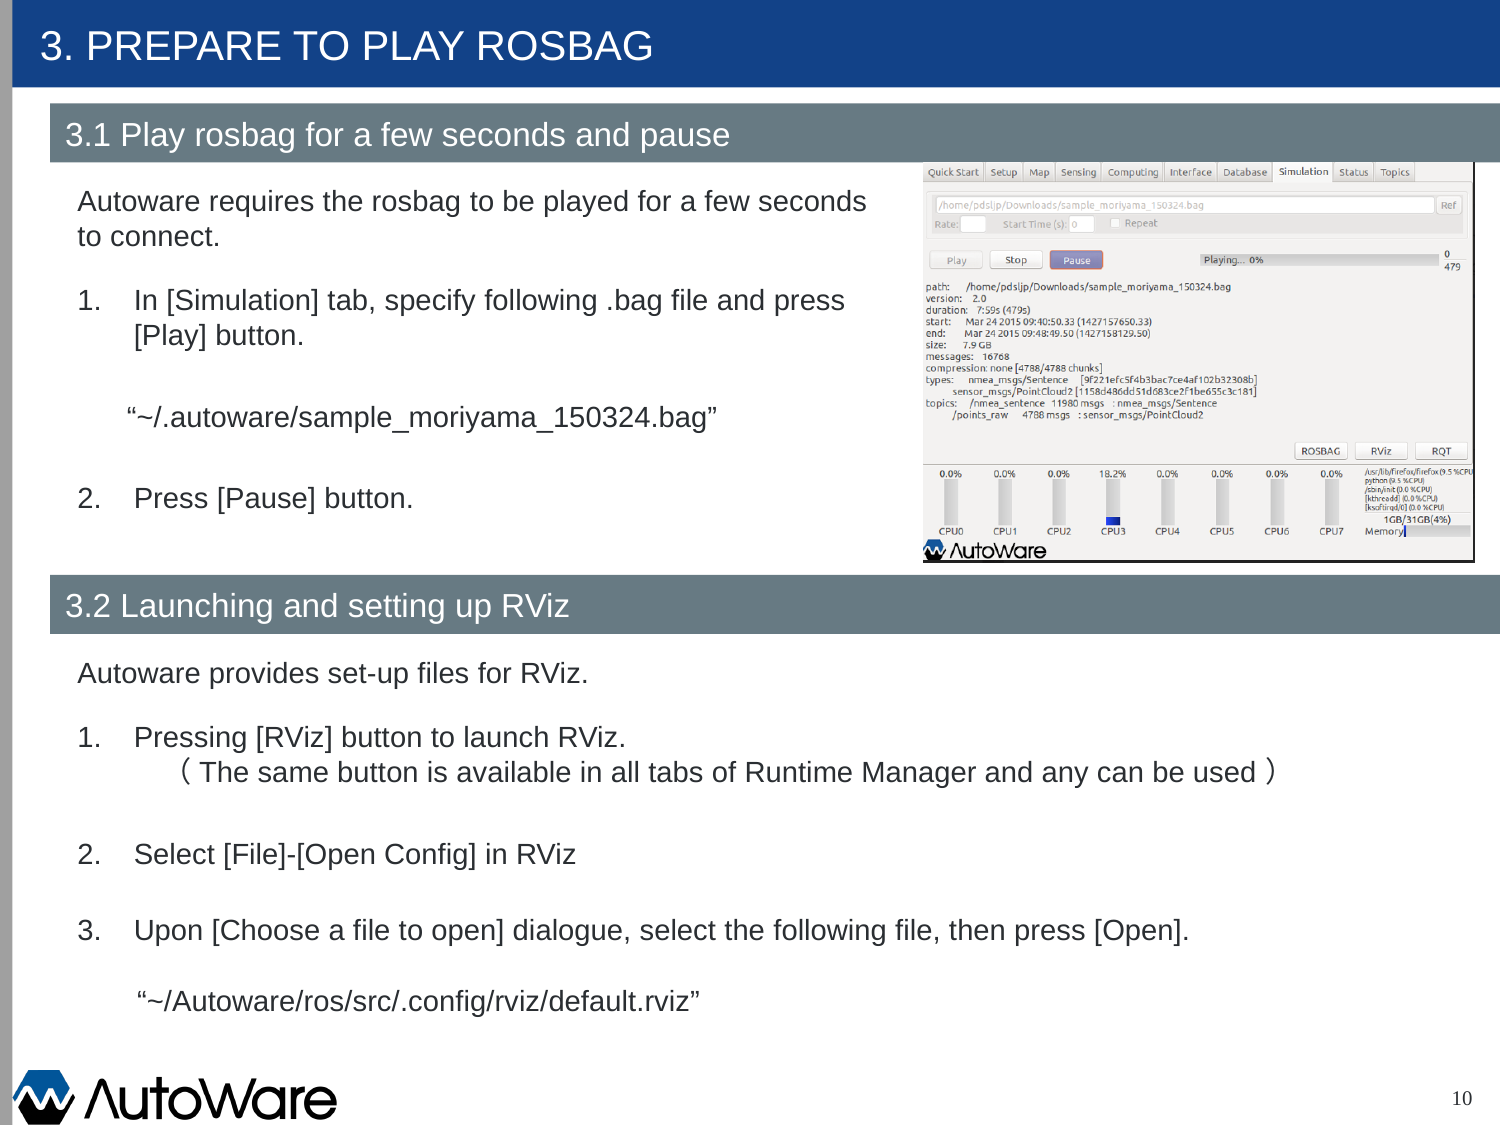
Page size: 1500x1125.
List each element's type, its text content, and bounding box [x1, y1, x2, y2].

text_box 3.2 Launching and setting up RViz [50, 574, 1500, 634]
slide_number 10 [1325, 1088, 1488, 1122]
list Autoware requires the rosbag to be played for a few seconds to connect. In [Simulation] tab, specify following .bag file and press [Play] button. “~/.autoware/sample_moriyama_150324.bag” Press [Pause] button. [62, 174, 913, 538]
picture [923, 162, 1476, 563]
title 3. Prepare to play ROSBAG [24, 0, 1500, 88]
picture [12, 1070, 338, 1125]
list 3.1 Play rosbag for a few seconds and pause [49, 103, 1500, 163]
text_box Autoware provides set-up files for RViz. Pressing [RViz] button to launch RViz. （The same button is available in all tabs of Runtime Manager and any can be used） Select [File]-[Open Config] in RViz Upon [Choose a file to open] dialogue, select the following file, then press [Open]. “~/Autoware/ros/src/.config/rviz/default.rviz” [62, 647, 1500, 1088]
